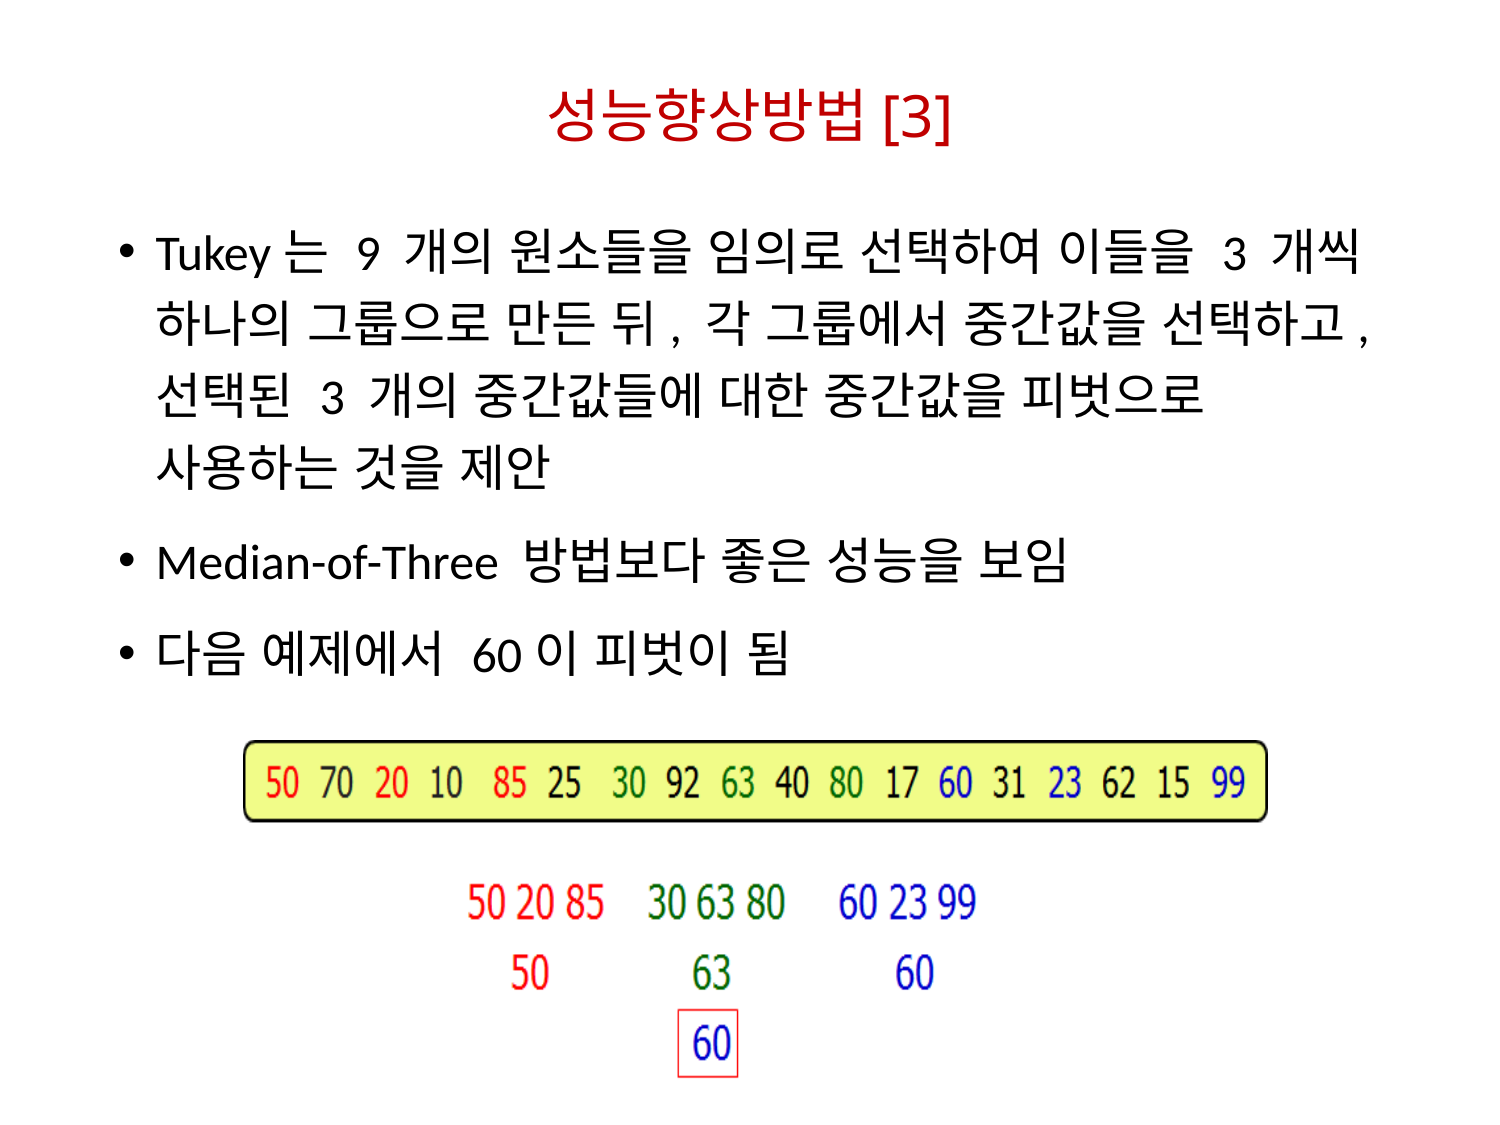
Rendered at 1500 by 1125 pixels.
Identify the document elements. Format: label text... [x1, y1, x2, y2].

title 성능향상방법[3] [103, 77, 1397, 160]
picture [243, 740, 1268, 1101]
list Tukey는 9 개의 원소들을 임의로 선택하여 이들을 3 개씩 하나의 그룹으로 만든 뒤, 각 그룹에서 중간값을 선택하고, 선택된 3 개의 중간값들에 대한 중간값을 피벗으로 사용하는 것을 제안 Median-of-Three 방법보다 좋은 성능을 보임 다음 예제에서 60이 피벗이 됨 [103, 200, 1397, 1037]
